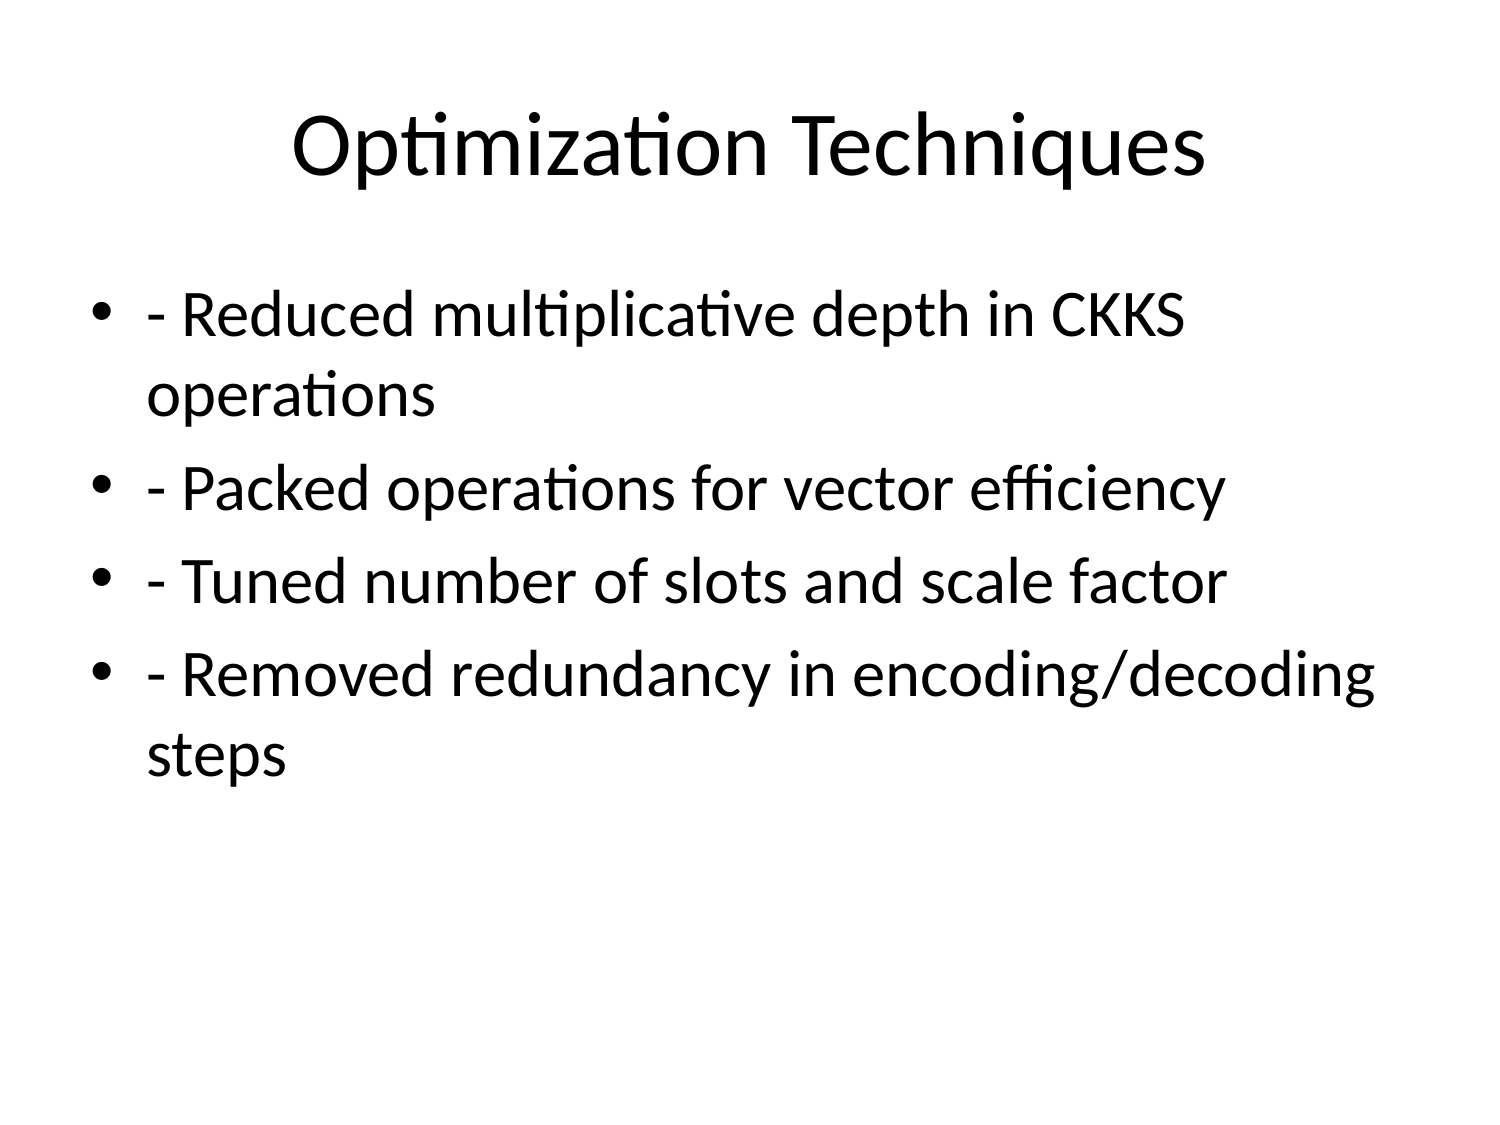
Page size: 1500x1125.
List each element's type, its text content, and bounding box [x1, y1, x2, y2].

list - Reduced multiplicative depth in CKKS operations - Packed operations for vector efficiency - Tuned number of slots and scale factor - Removed redundancy in encoding/decoding steps [75, 262, 1425, 1005]
title Optimization Techniques [75, 45, 1425, 233]
